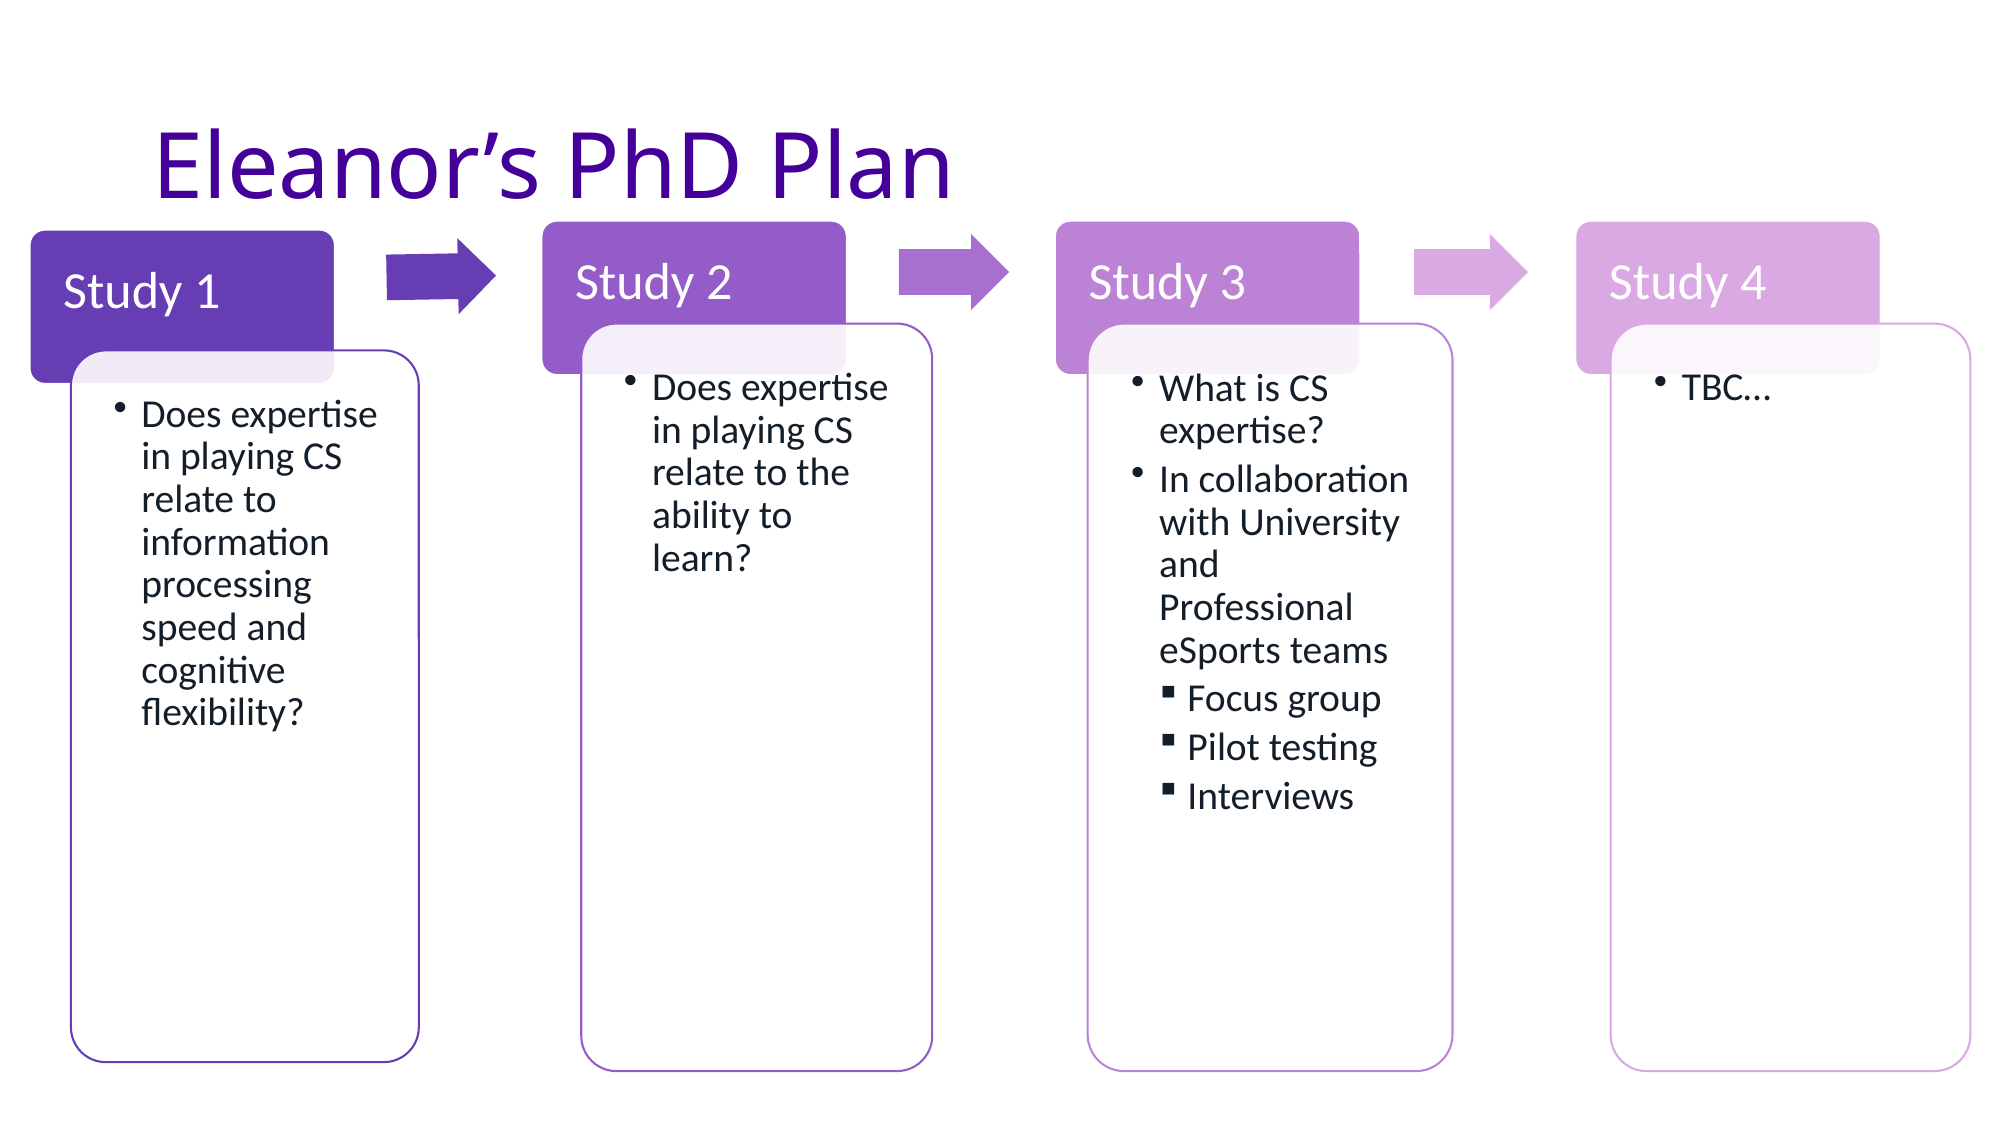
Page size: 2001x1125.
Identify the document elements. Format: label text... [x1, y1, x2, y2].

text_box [28, 199, 1972, 1093]
title Eleanor’s PhD Plan [137, 59, 1863, 199]
